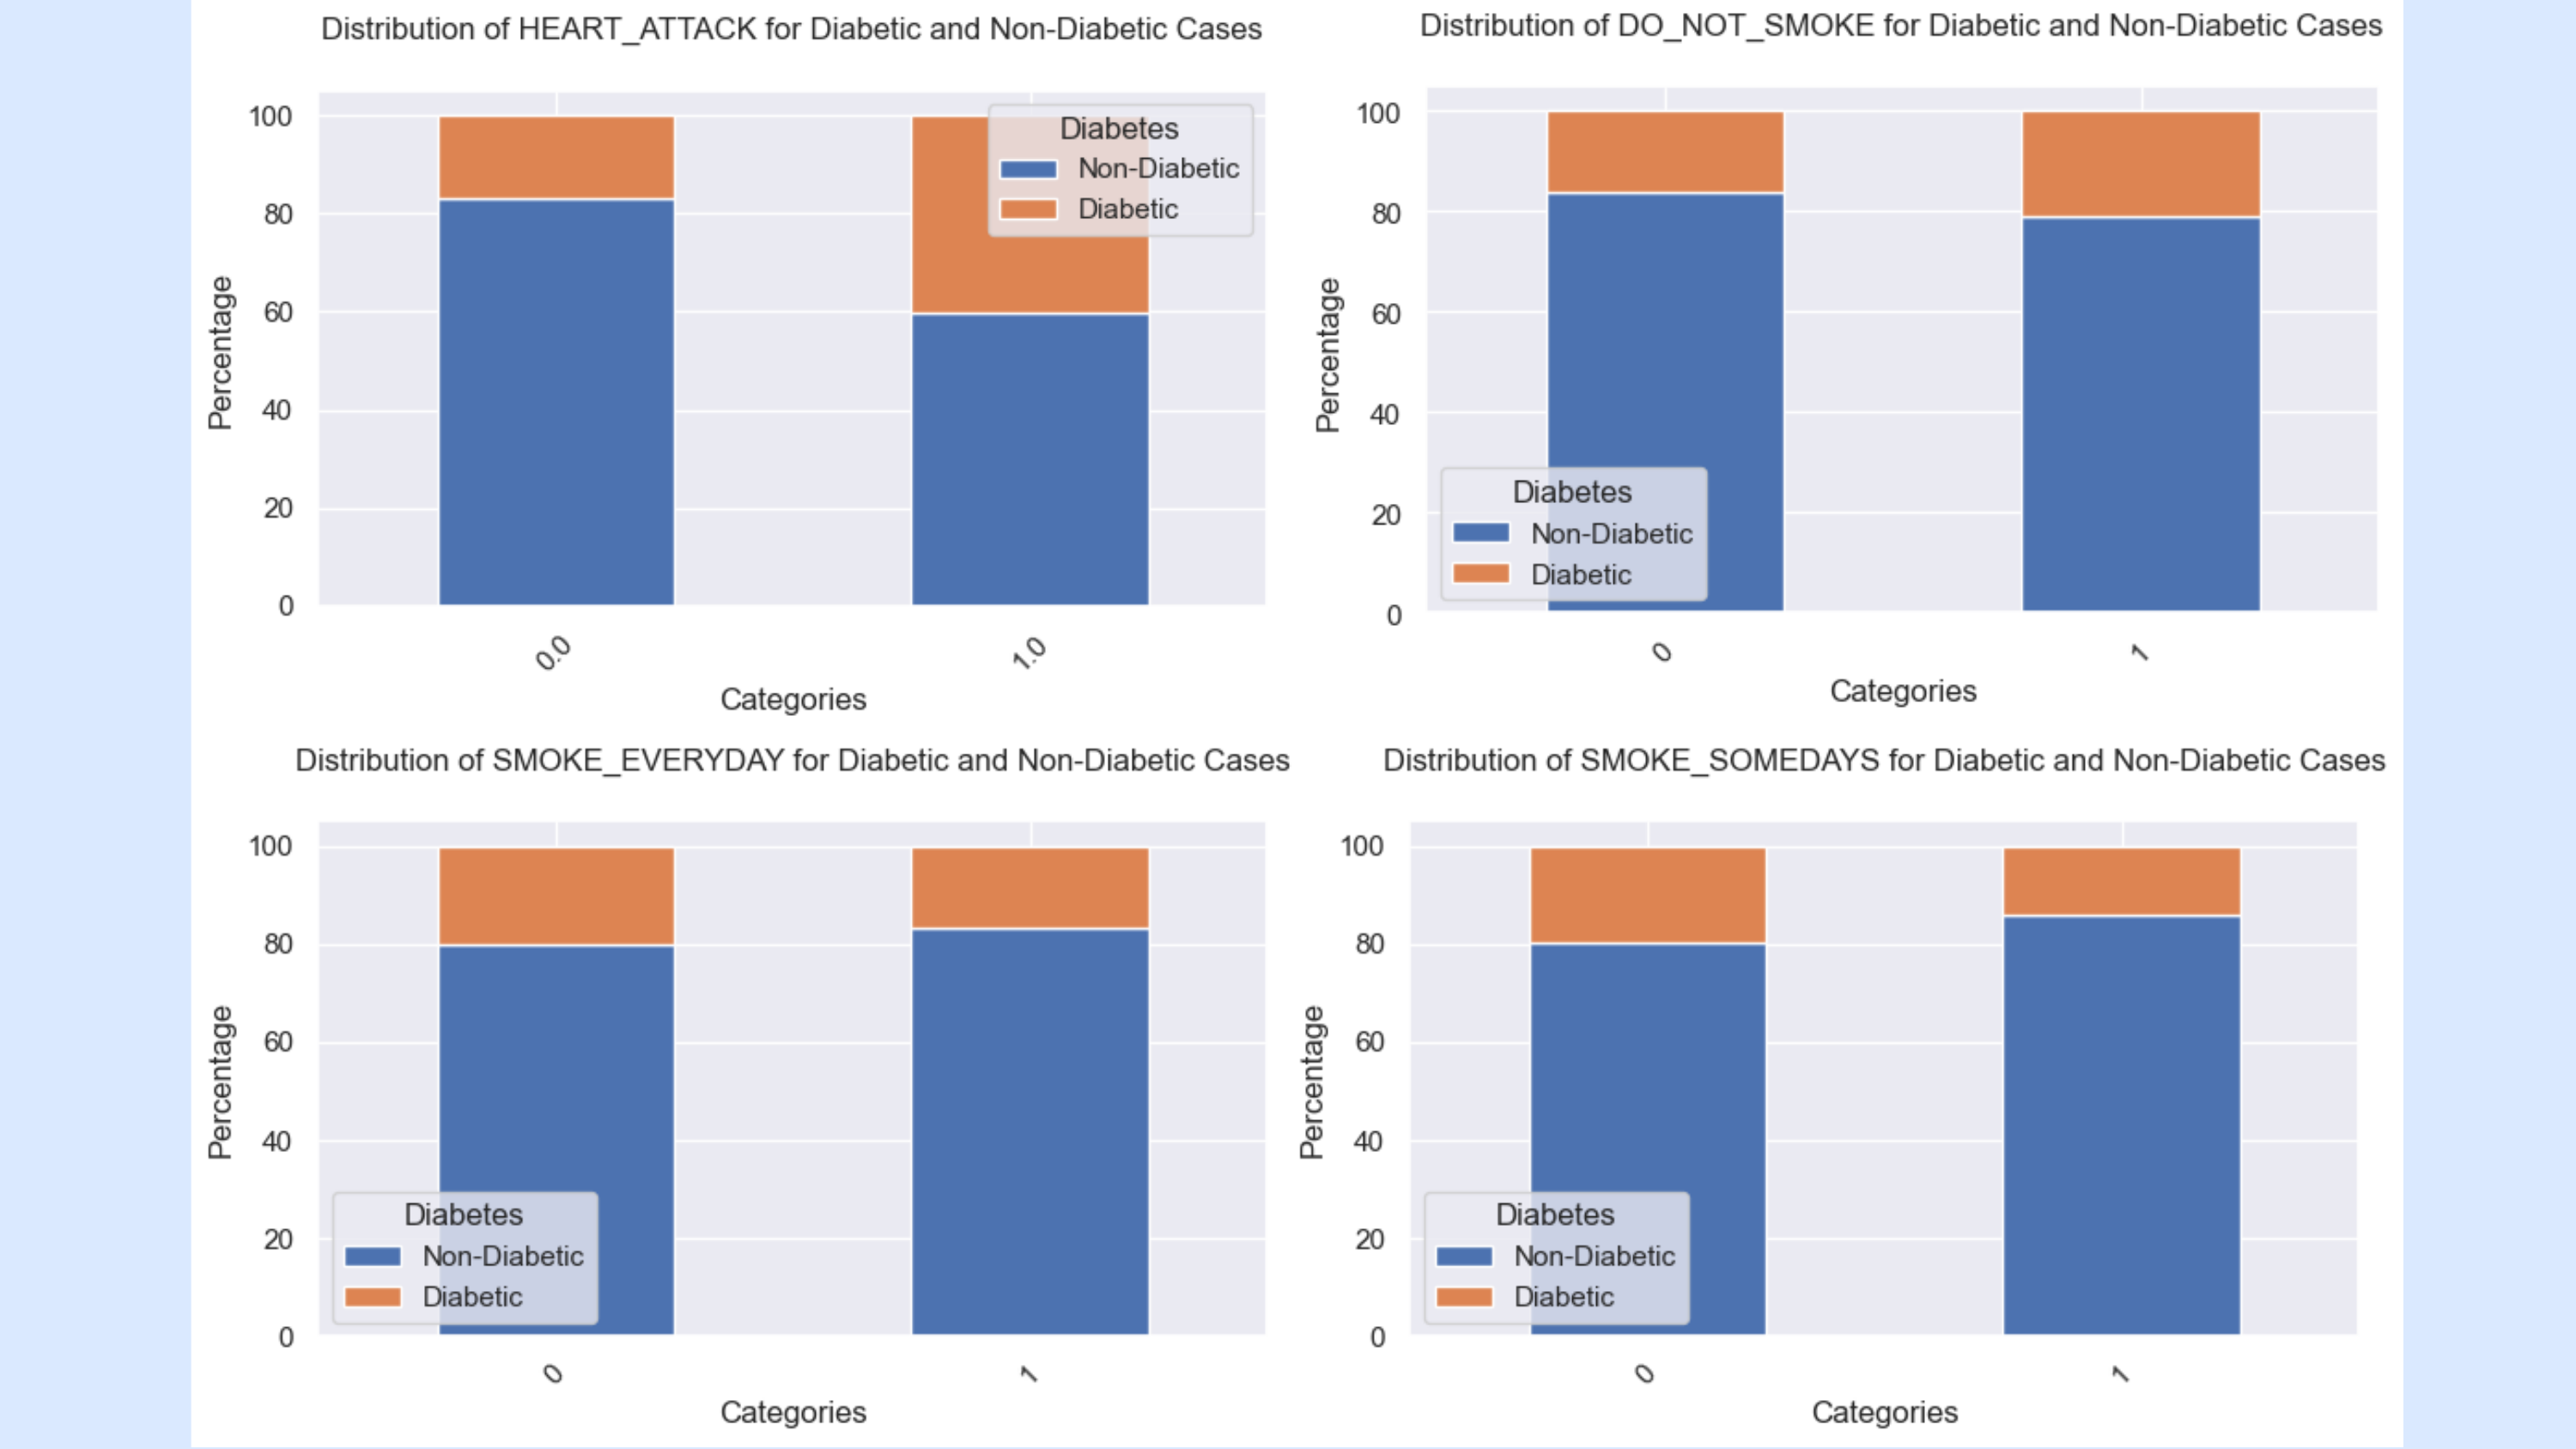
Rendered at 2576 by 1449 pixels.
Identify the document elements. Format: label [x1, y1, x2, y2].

text_box [191, 0, 2403, 1447]
text_box [1298, 0, 2403, 715]
